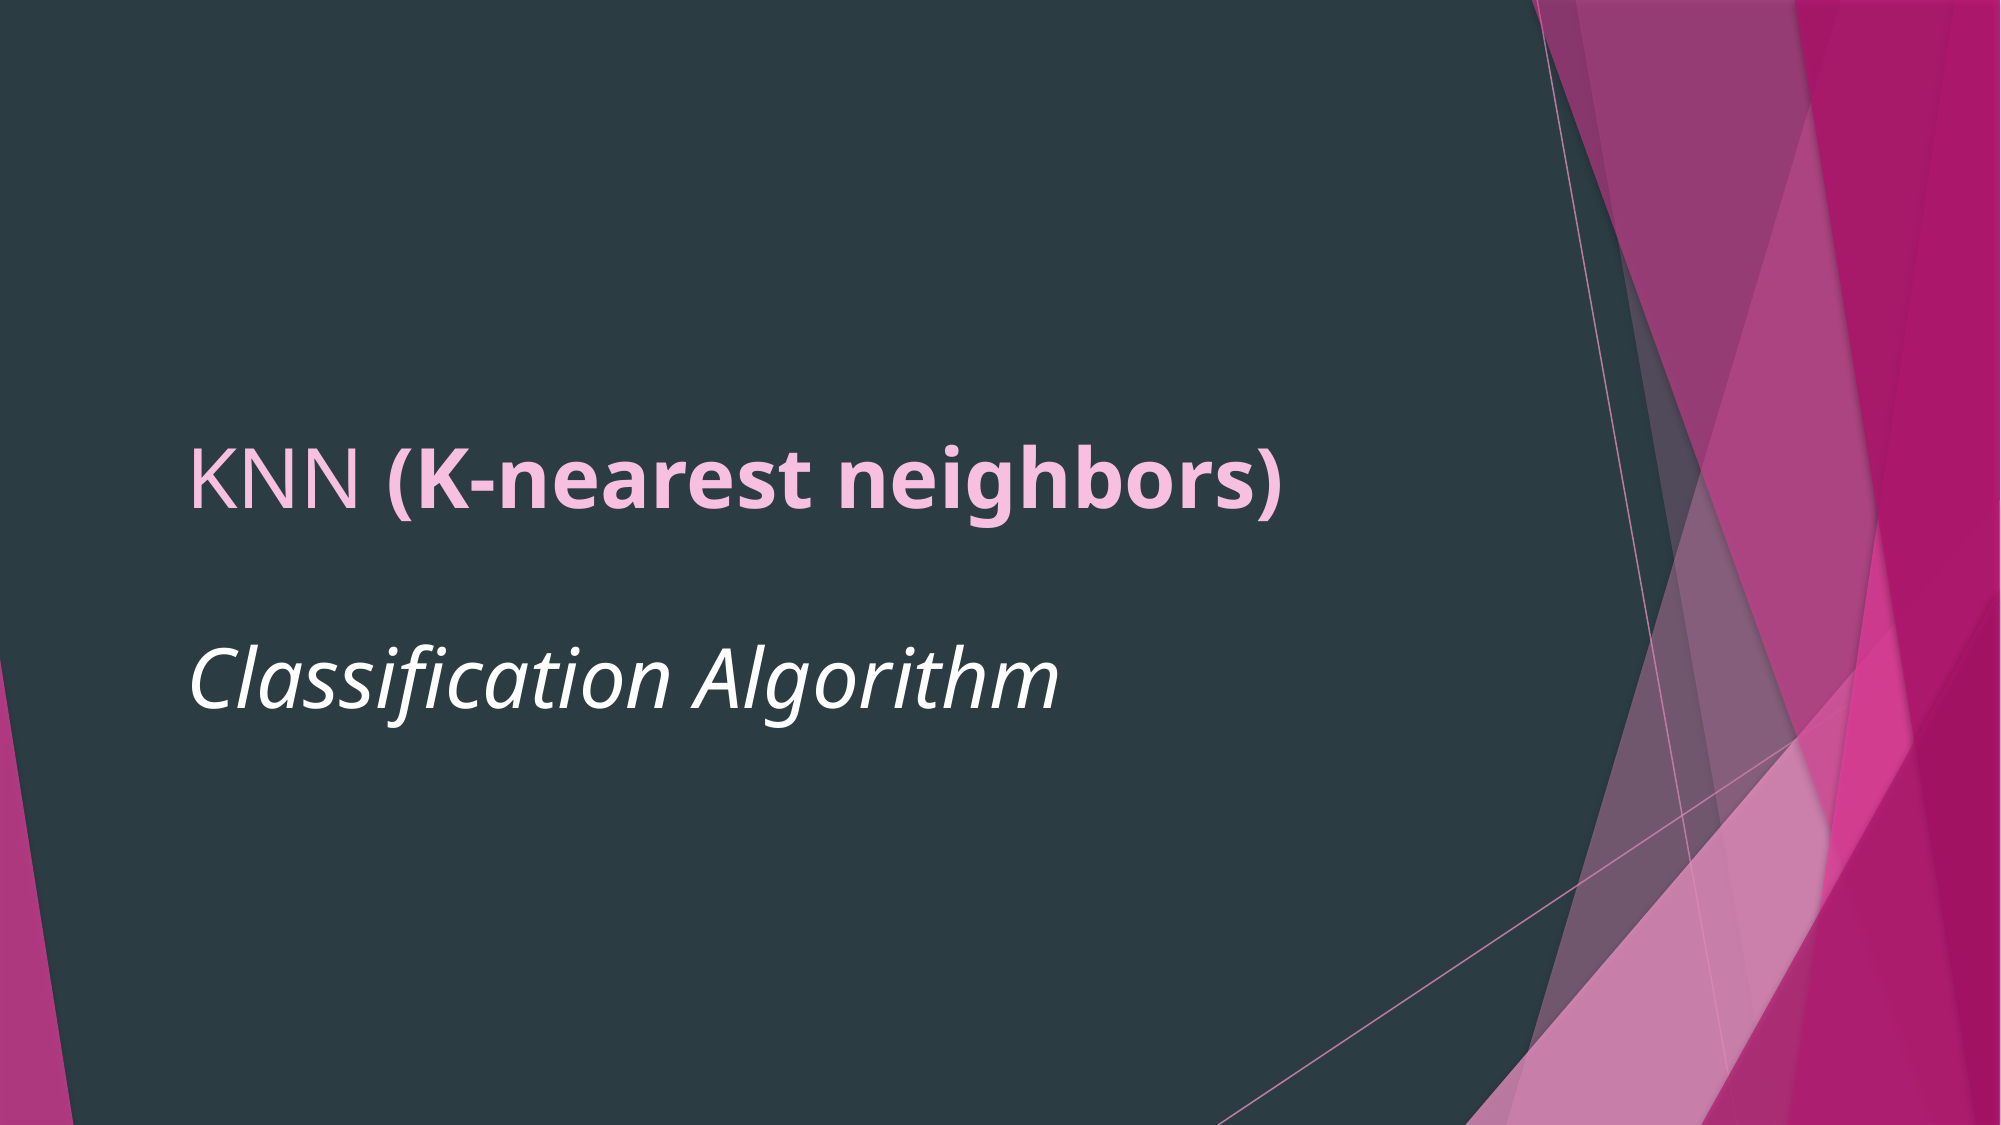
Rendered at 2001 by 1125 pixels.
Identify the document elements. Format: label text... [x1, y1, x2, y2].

title KNN (K-nearest neighbors) Classification Algorithm [171, 410, 1318, 808]
